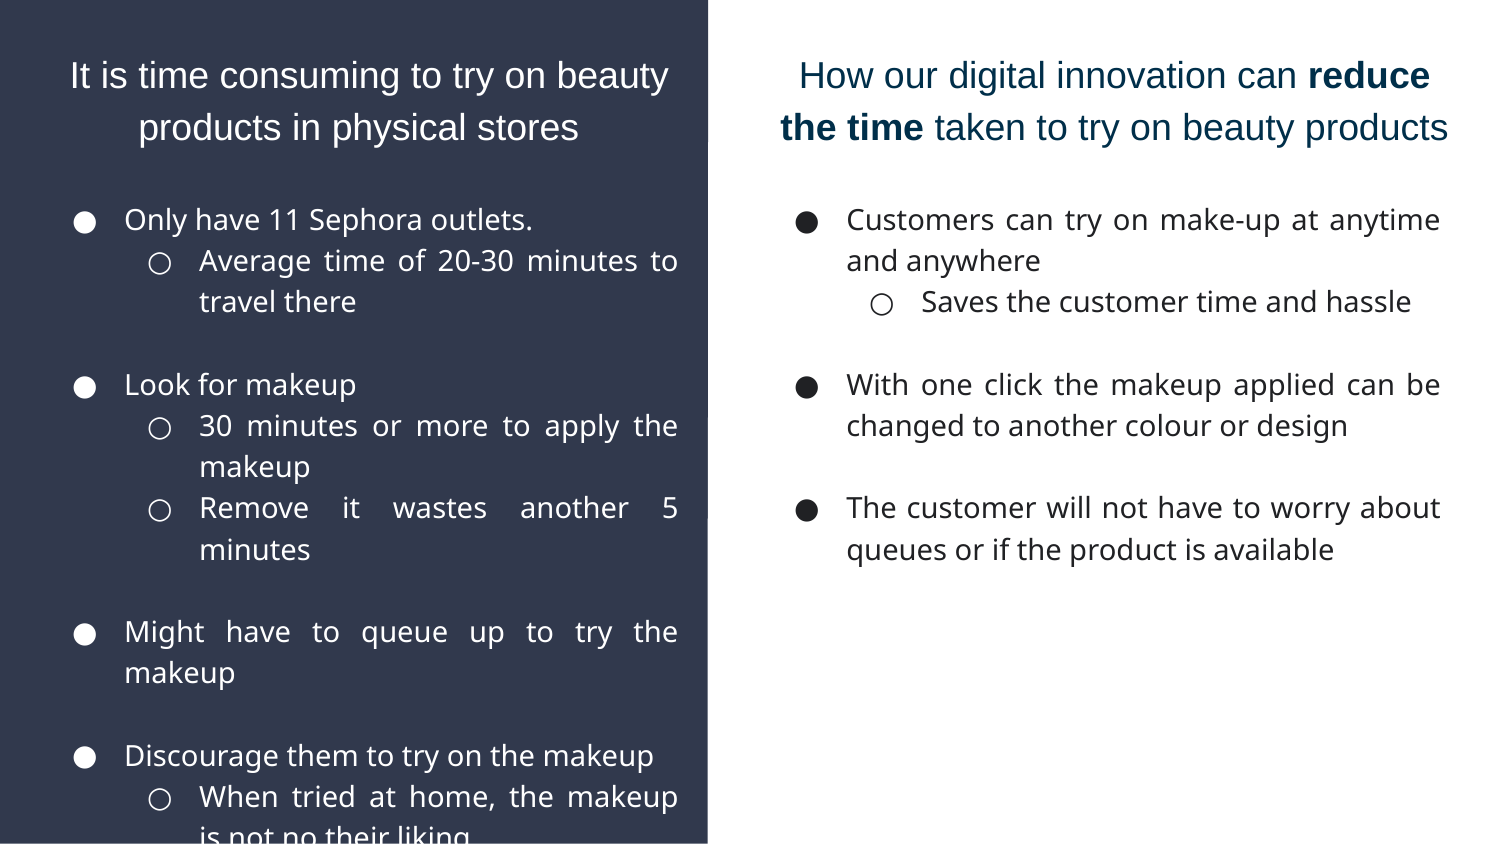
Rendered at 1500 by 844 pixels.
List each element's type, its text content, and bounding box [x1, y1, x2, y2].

list How our digital innovation can reduce the time taken to try on beauty products [758, 29, 1472, 702]
text_box Customers can try on make-up at anytime and anywhere Saves the customer time and hassle With one click the makeup applied can be changed to another colour or design The customer will not have to worry about queues or if the product is available [756, 180, 1457, 581]
text_box Only have 11 Sephora outlets. Average time of 20-30 minutes to travel there Look for makeup 30 minutes or more to apply the makeup Remove it wastes another 5 minutes Might have to queue up to try the makeup Discourage them to try on the makeup When tried at home, the makeup is not no their liking [34, 180, 694, 844]
title It is time consuming to try on beauty products in physical stores [34, 29, 695, 441]
